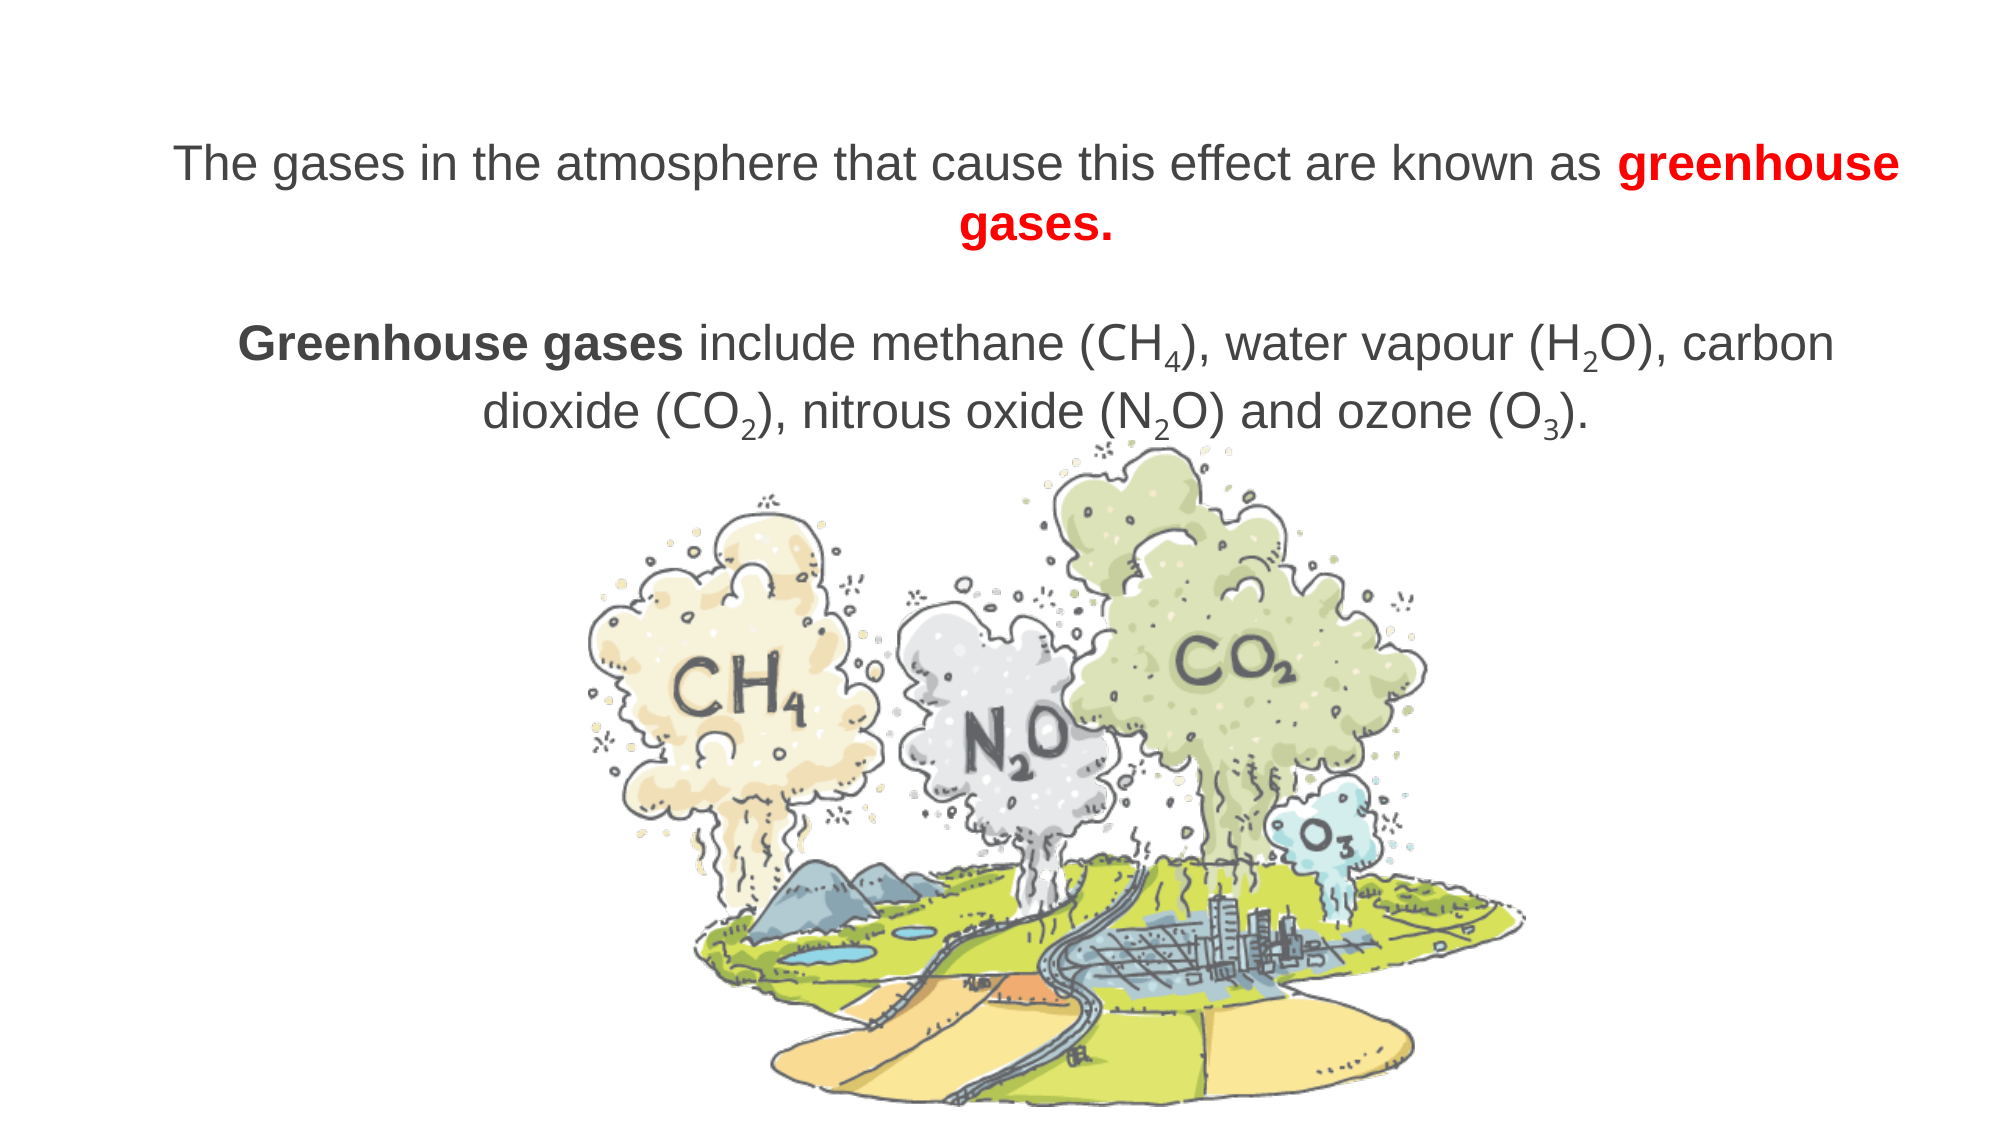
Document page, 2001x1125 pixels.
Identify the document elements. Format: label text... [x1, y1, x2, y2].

picture [588, 440, 1526, 1107]
text_box The gases in the atmosphere that cause this effect are known as greenhouse gases. Greenhouse gases include methane (CH4​), water vapour (H2​O), carbon dioxide (CO2​), nitrous oxide (N2​O) and ozone (O3​). [139, 122, 1934, 454]
